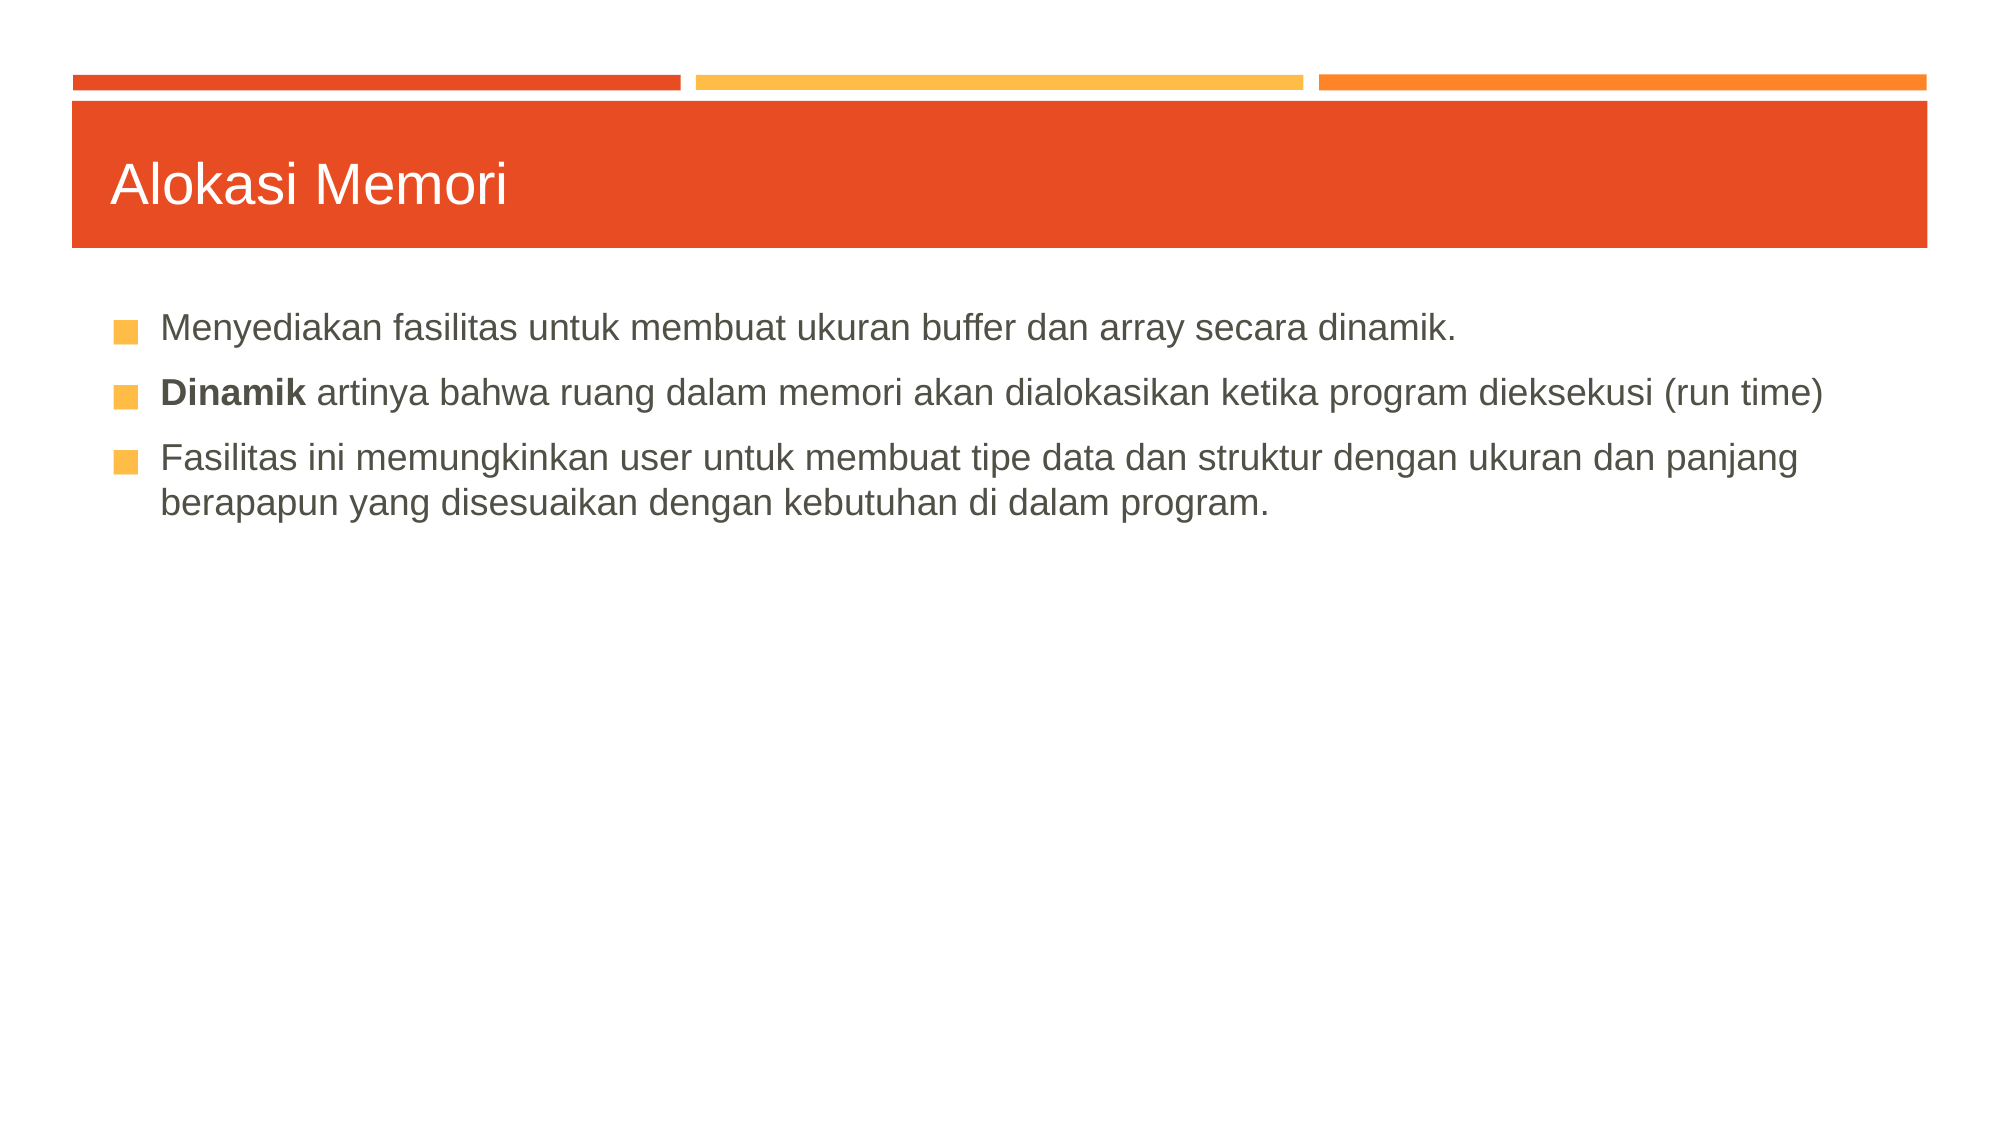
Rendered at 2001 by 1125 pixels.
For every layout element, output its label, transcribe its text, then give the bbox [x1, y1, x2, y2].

title Alokasi Memori [95, 115, 1905, 248]
list Menyediakan fasilitas untuk membuat ukuran buffer dan array secara dinamik. Dinamik artinya bahwa ruang dalam memori akan dialokasikan ketika program dieksekusi (run time) Fasilitas ini memungkinkan user untuk membuat tipe data dan struktur dengan ukuran dan panjang berapapun yang disesuaikan dengan kebutuhan di dalam program. [95, 295, 1905, 962]
